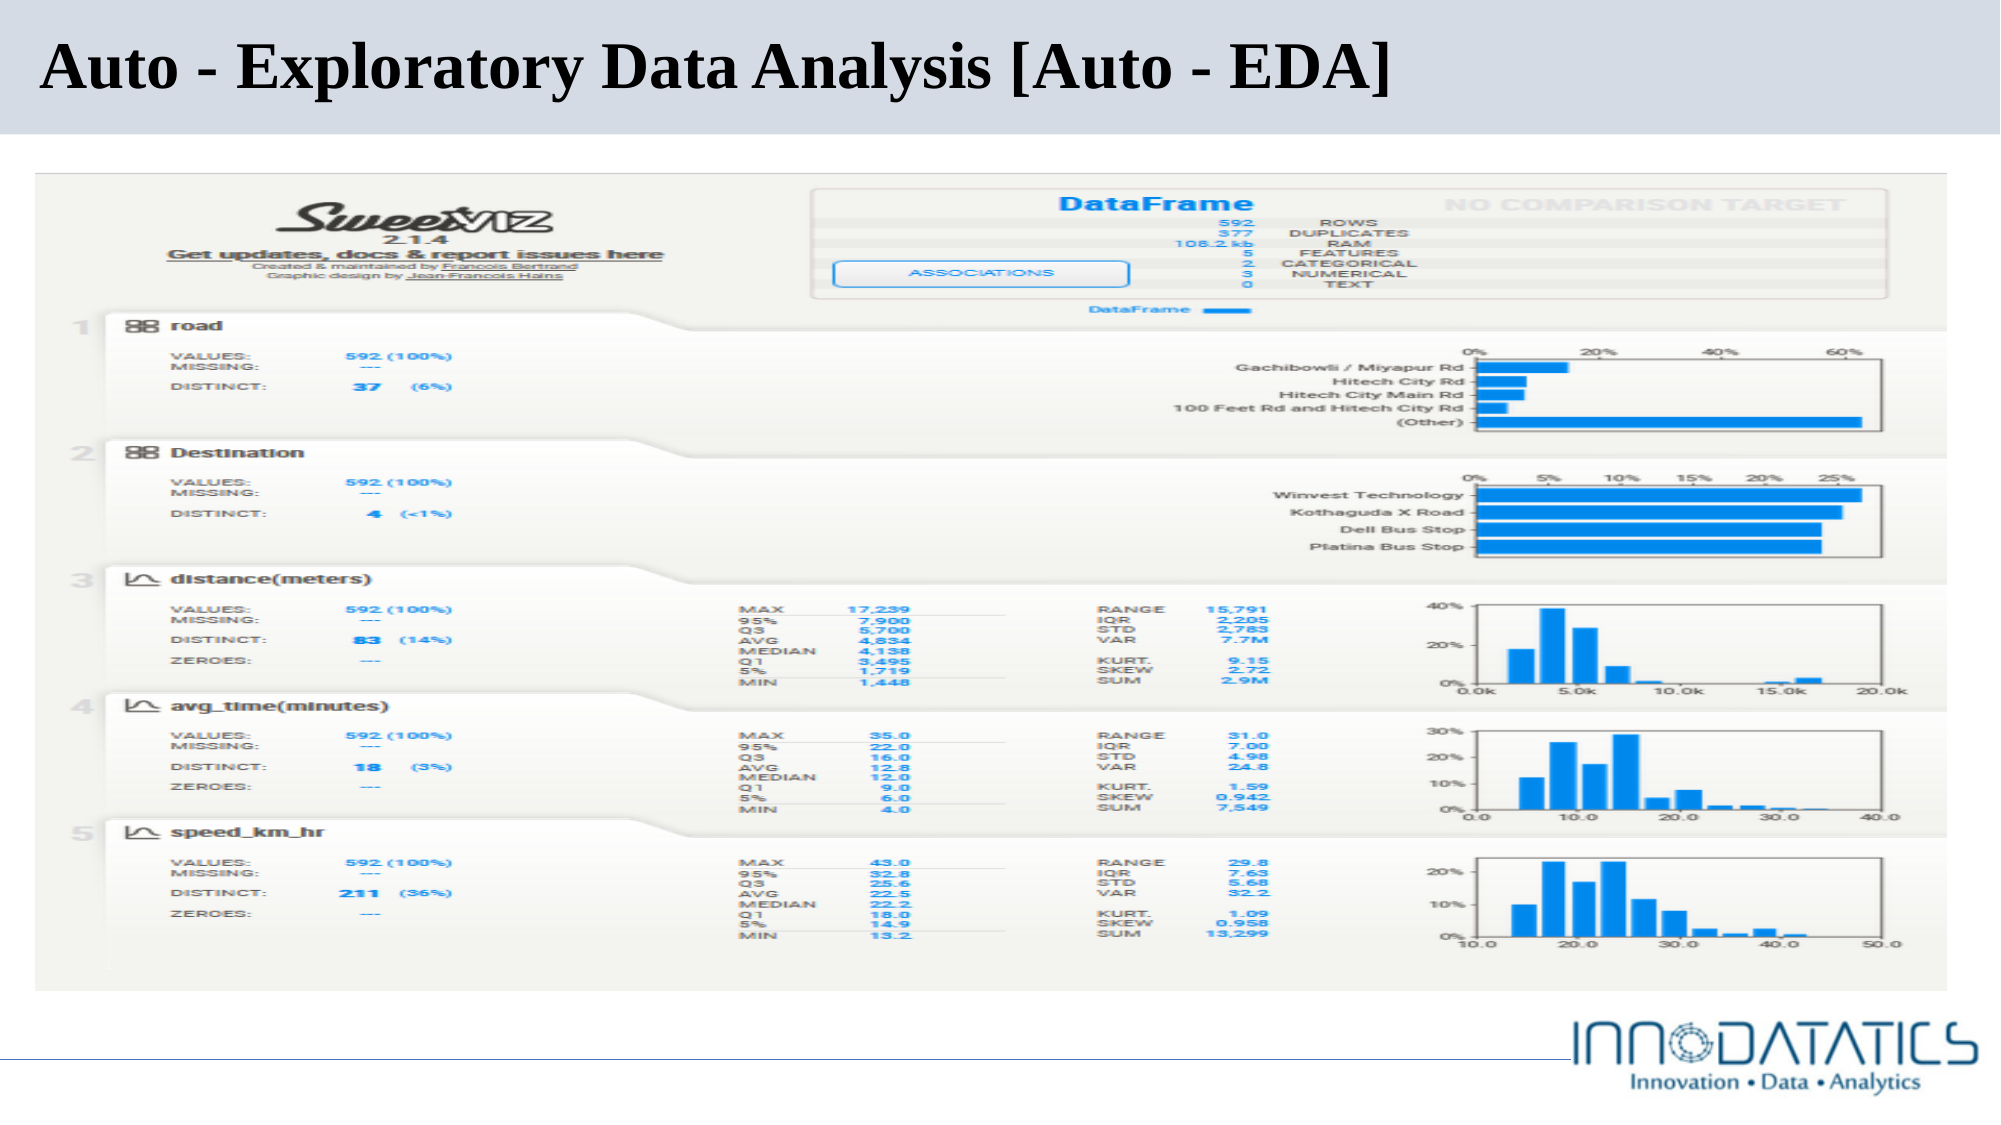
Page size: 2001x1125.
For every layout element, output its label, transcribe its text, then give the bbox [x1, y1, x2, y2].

picture [35, 171, 1998, 1124]
title Auto - Exploratory Data Analysis [Auto - EDA] [24, 0, 1542, 168]
